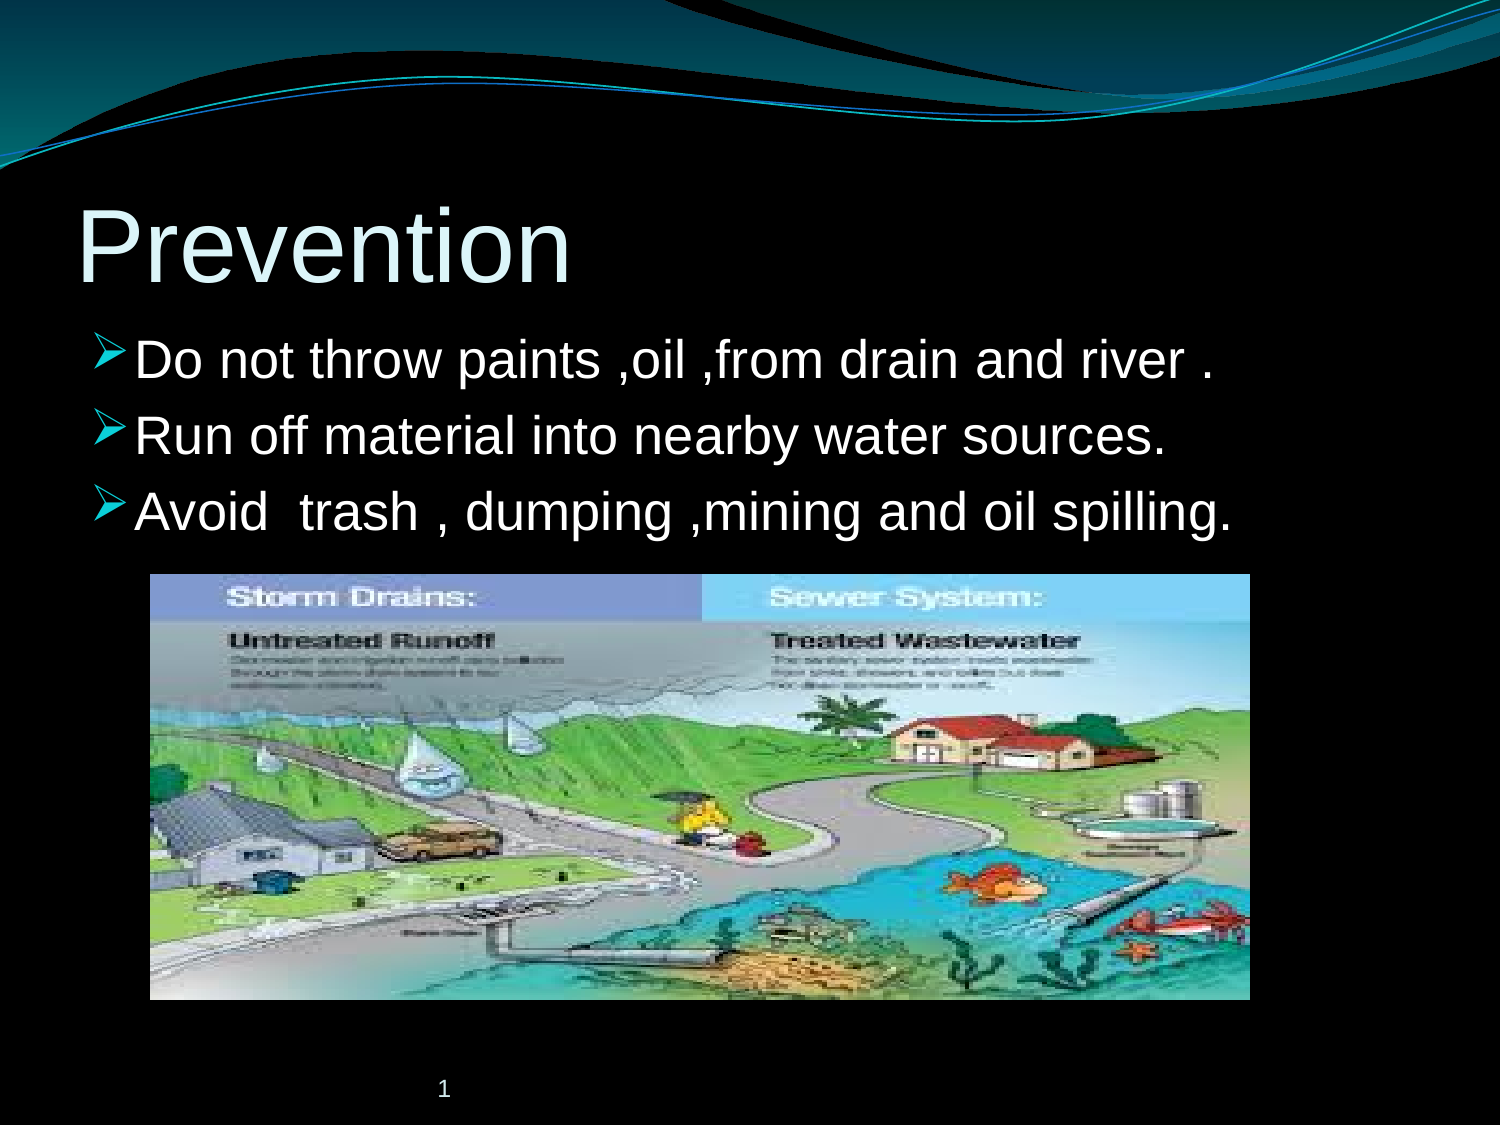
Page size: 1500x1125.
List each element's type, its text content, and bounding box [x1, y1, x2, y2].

title Prevention [75, 115, 1425, 303]
picture [149, 574, 1251, 1001]
list Do not throw paints ,oil ,from drain and river . Run off material into nearby water sources. Avoid trash , dumping ,mining and oil spilling. [75, 317, 1425, 1038]
footer 1 [437, 1042, 988, 1103]
